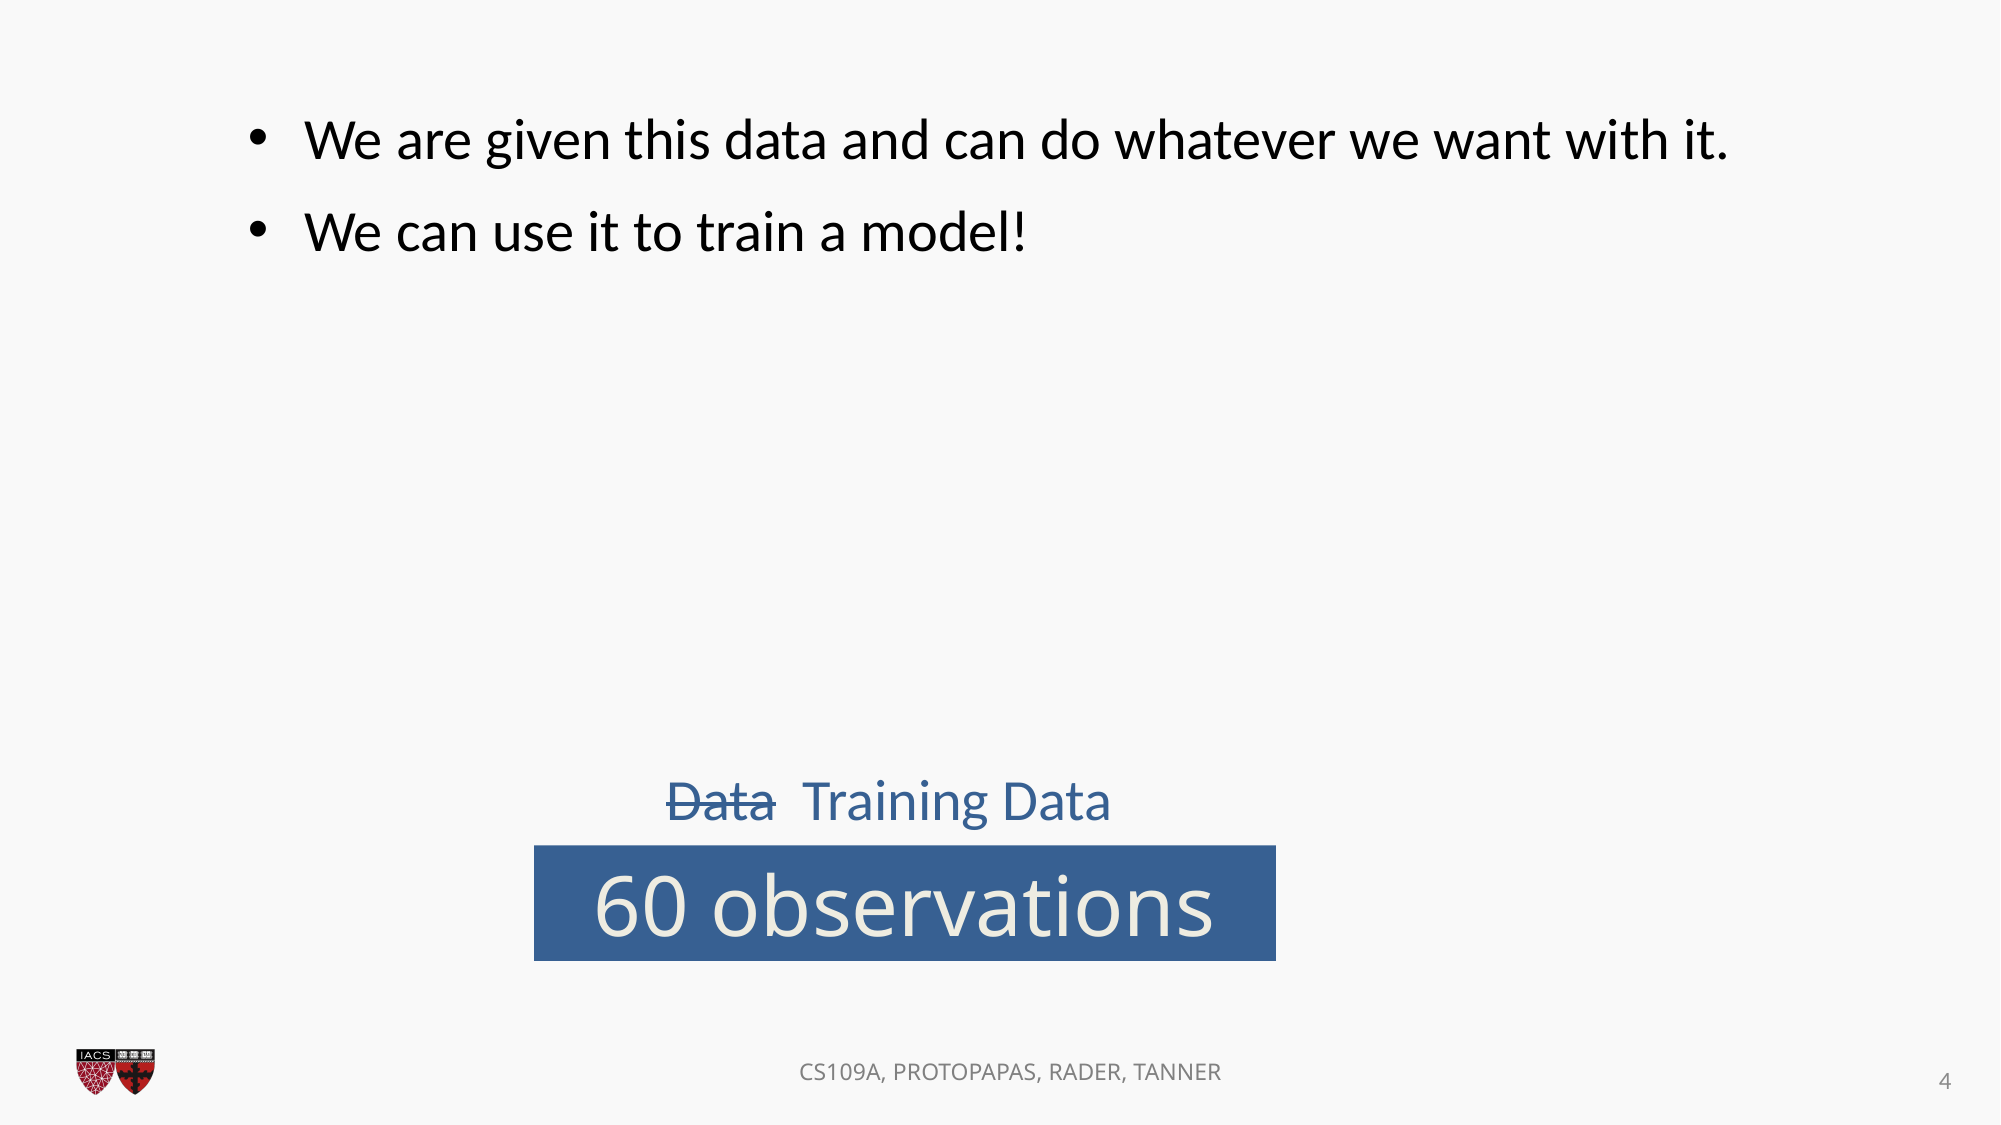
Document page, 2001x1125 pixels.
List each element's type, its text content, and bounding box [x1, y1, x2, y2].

text_box 60 observations [534, 845, 1276, 961]
text_box We are given this data and can do whatever we want with it. We can use it to train a model! [233, 93, 1817, 303]
slide_number 4 [1500, 1050, 1967, 1110]
picture [75, 1049, 155, 1095]
text_box Data Training Data [651, 755, 1159, 846]
